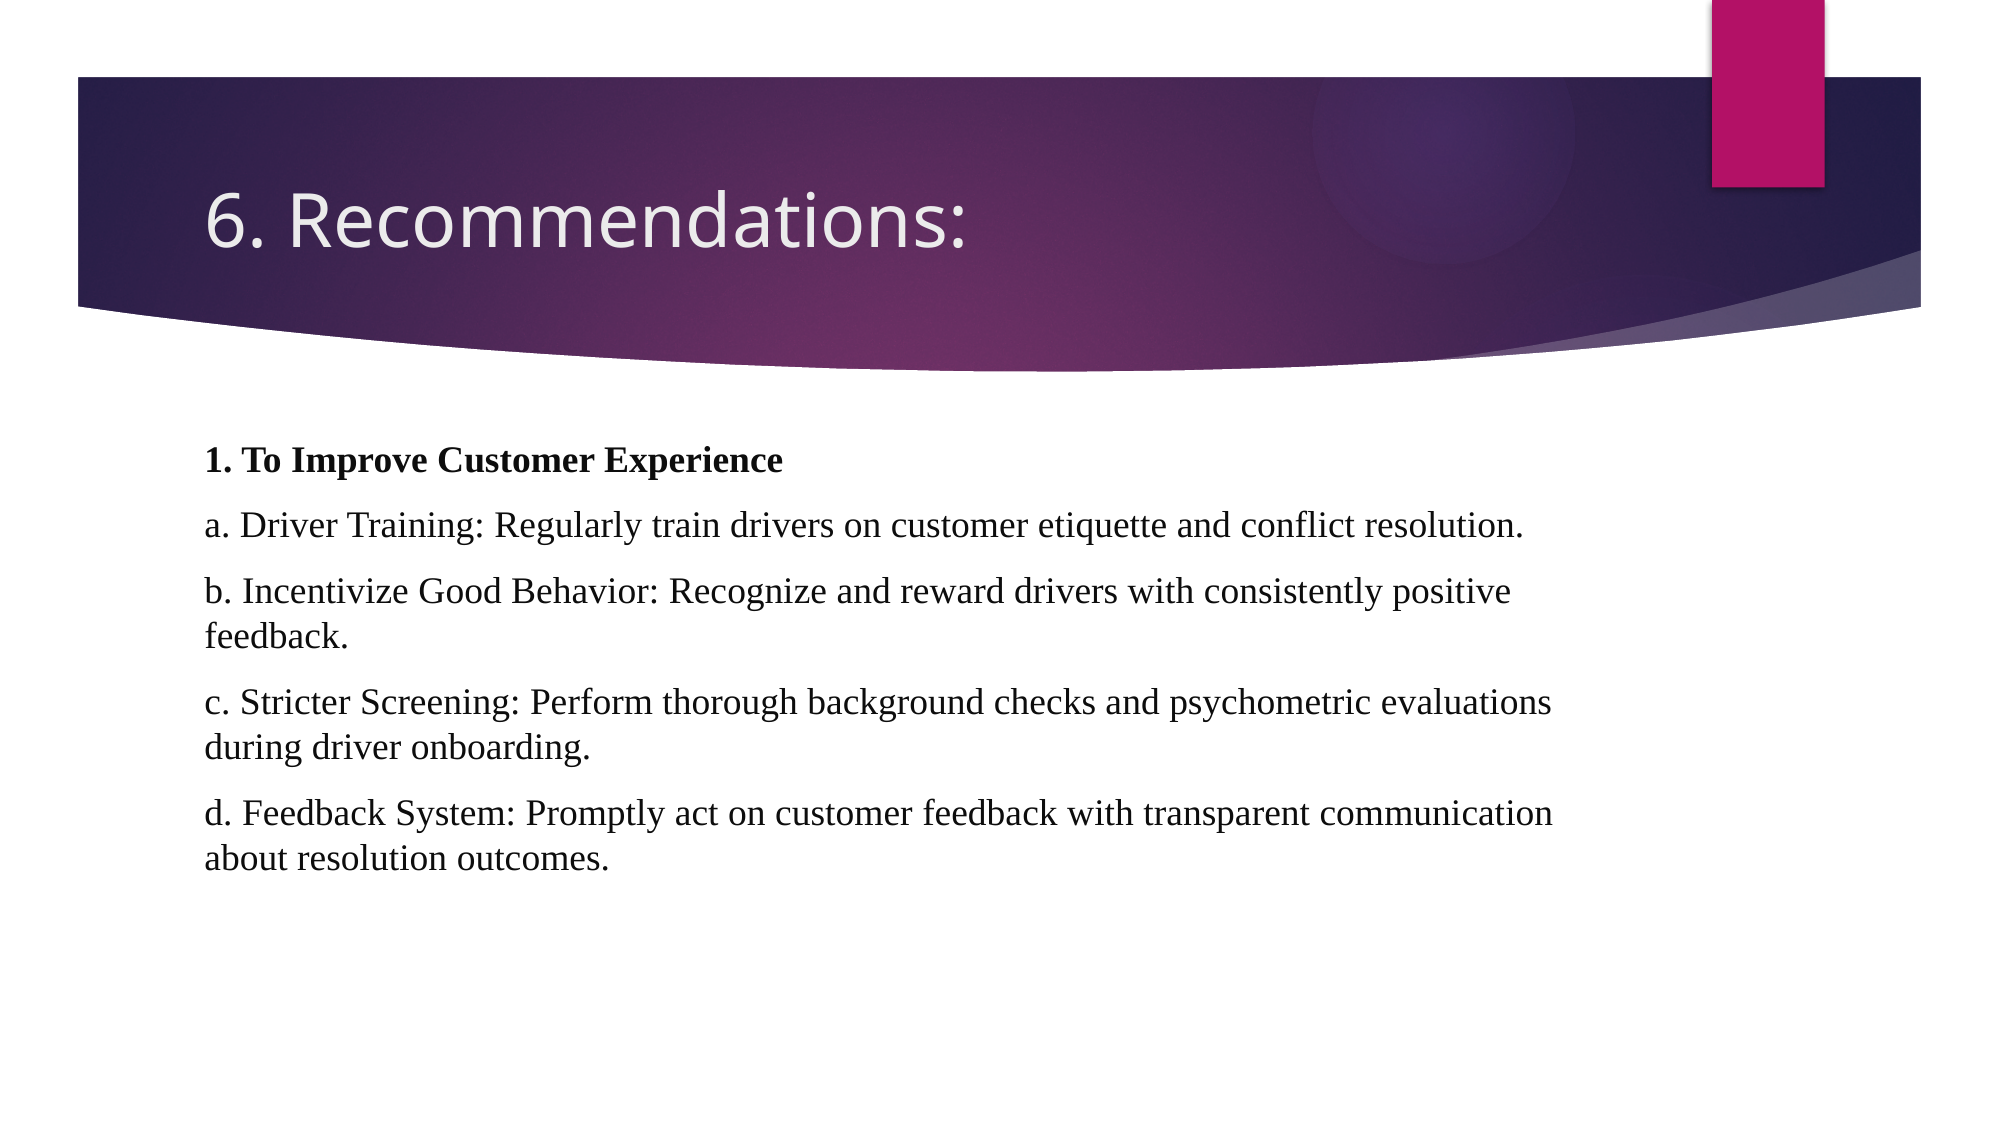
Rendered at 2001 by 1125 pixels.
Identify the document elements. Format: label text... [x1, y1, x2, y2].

title 6. Recommendations: [189, 159, 1627, 276]
list 1. To Improve Customer Experience a. Driver Training: Regularly train drivers on customer etiquette and conflict resolution. b. Incentivize Good Behavior: Recognize and reward drivers with consistently positive feedback. c. Stricter Screening: Perform thorough background checks and psychometric evaluations during driver onboarding. d. Feedback System: Promptly act on customer feedback with transparent communication about resolution outcomes. [189, 427, 1638, 988]
